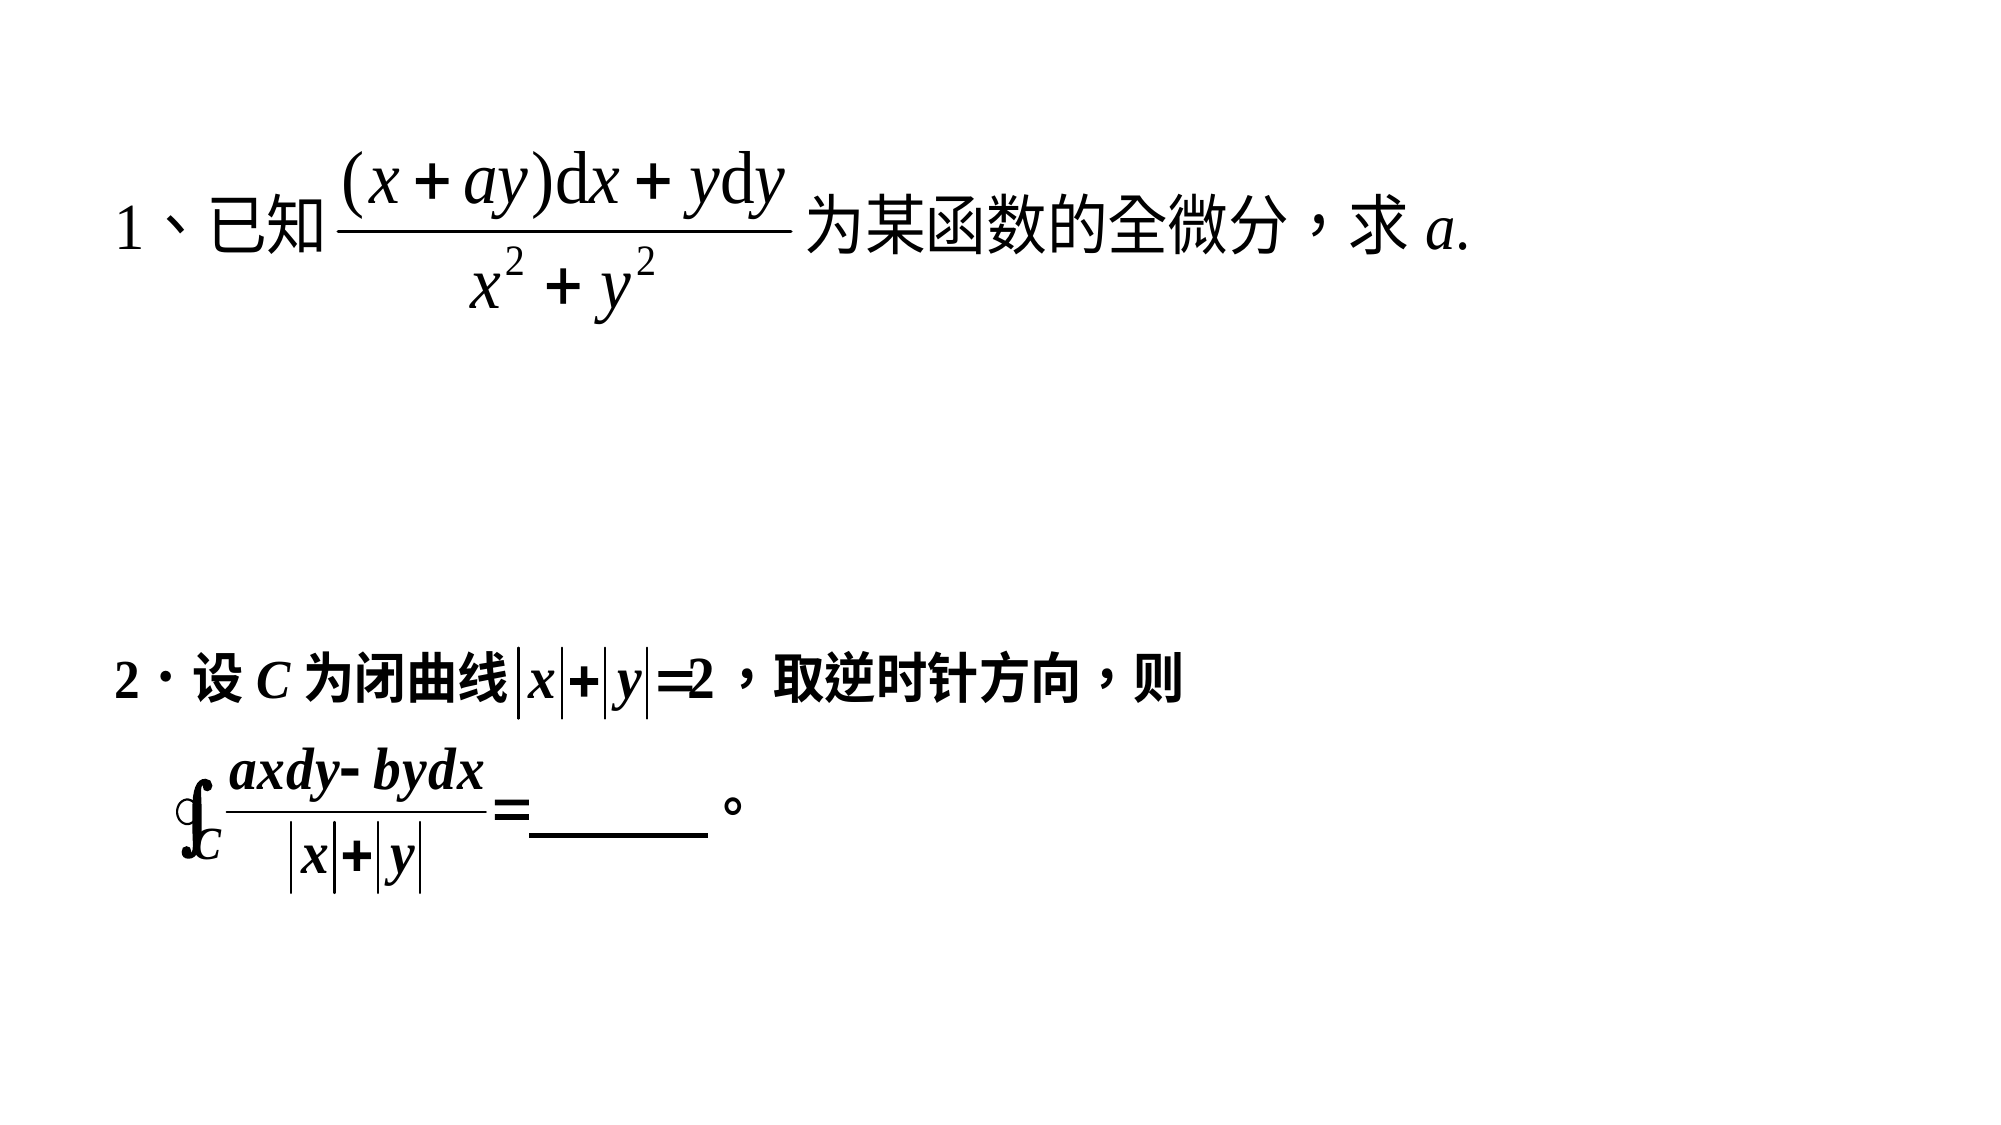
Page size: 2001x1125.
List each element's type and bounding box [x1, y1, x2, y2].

text_box [114, 87, 1529, 381]
text_box [114, 634, 1886, 905]
